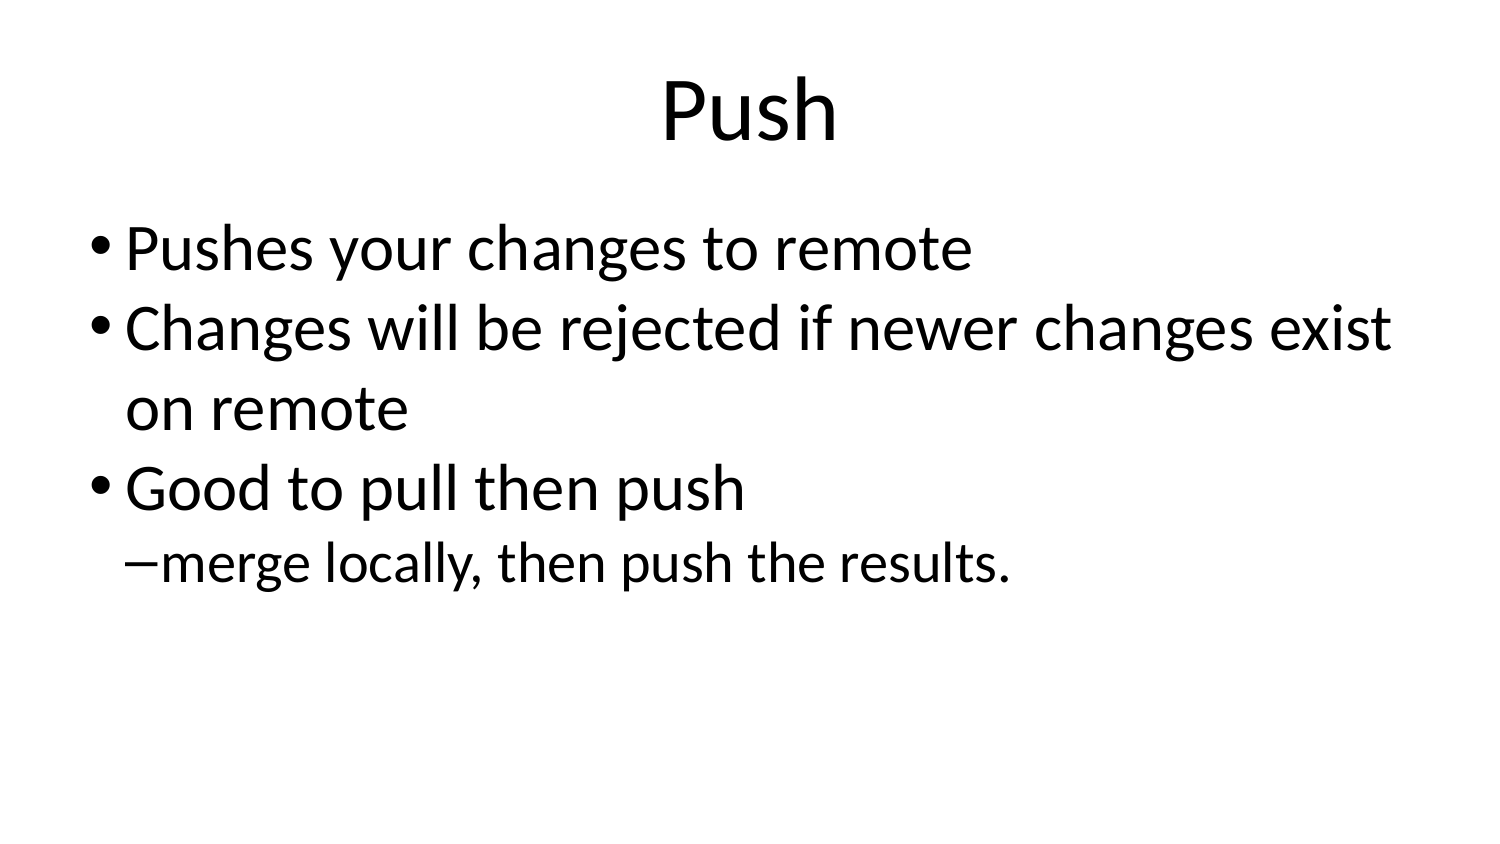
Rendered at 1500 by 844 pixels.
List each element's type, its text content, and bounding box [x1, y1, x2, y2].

text_box Pushes your changes to remote Changes will be rejected if newer changes exist on remote Good to pull then push merge locally, then push the results. [75, 196, 1425, 754]
text_box Push [75, 33, 1425, 175]
